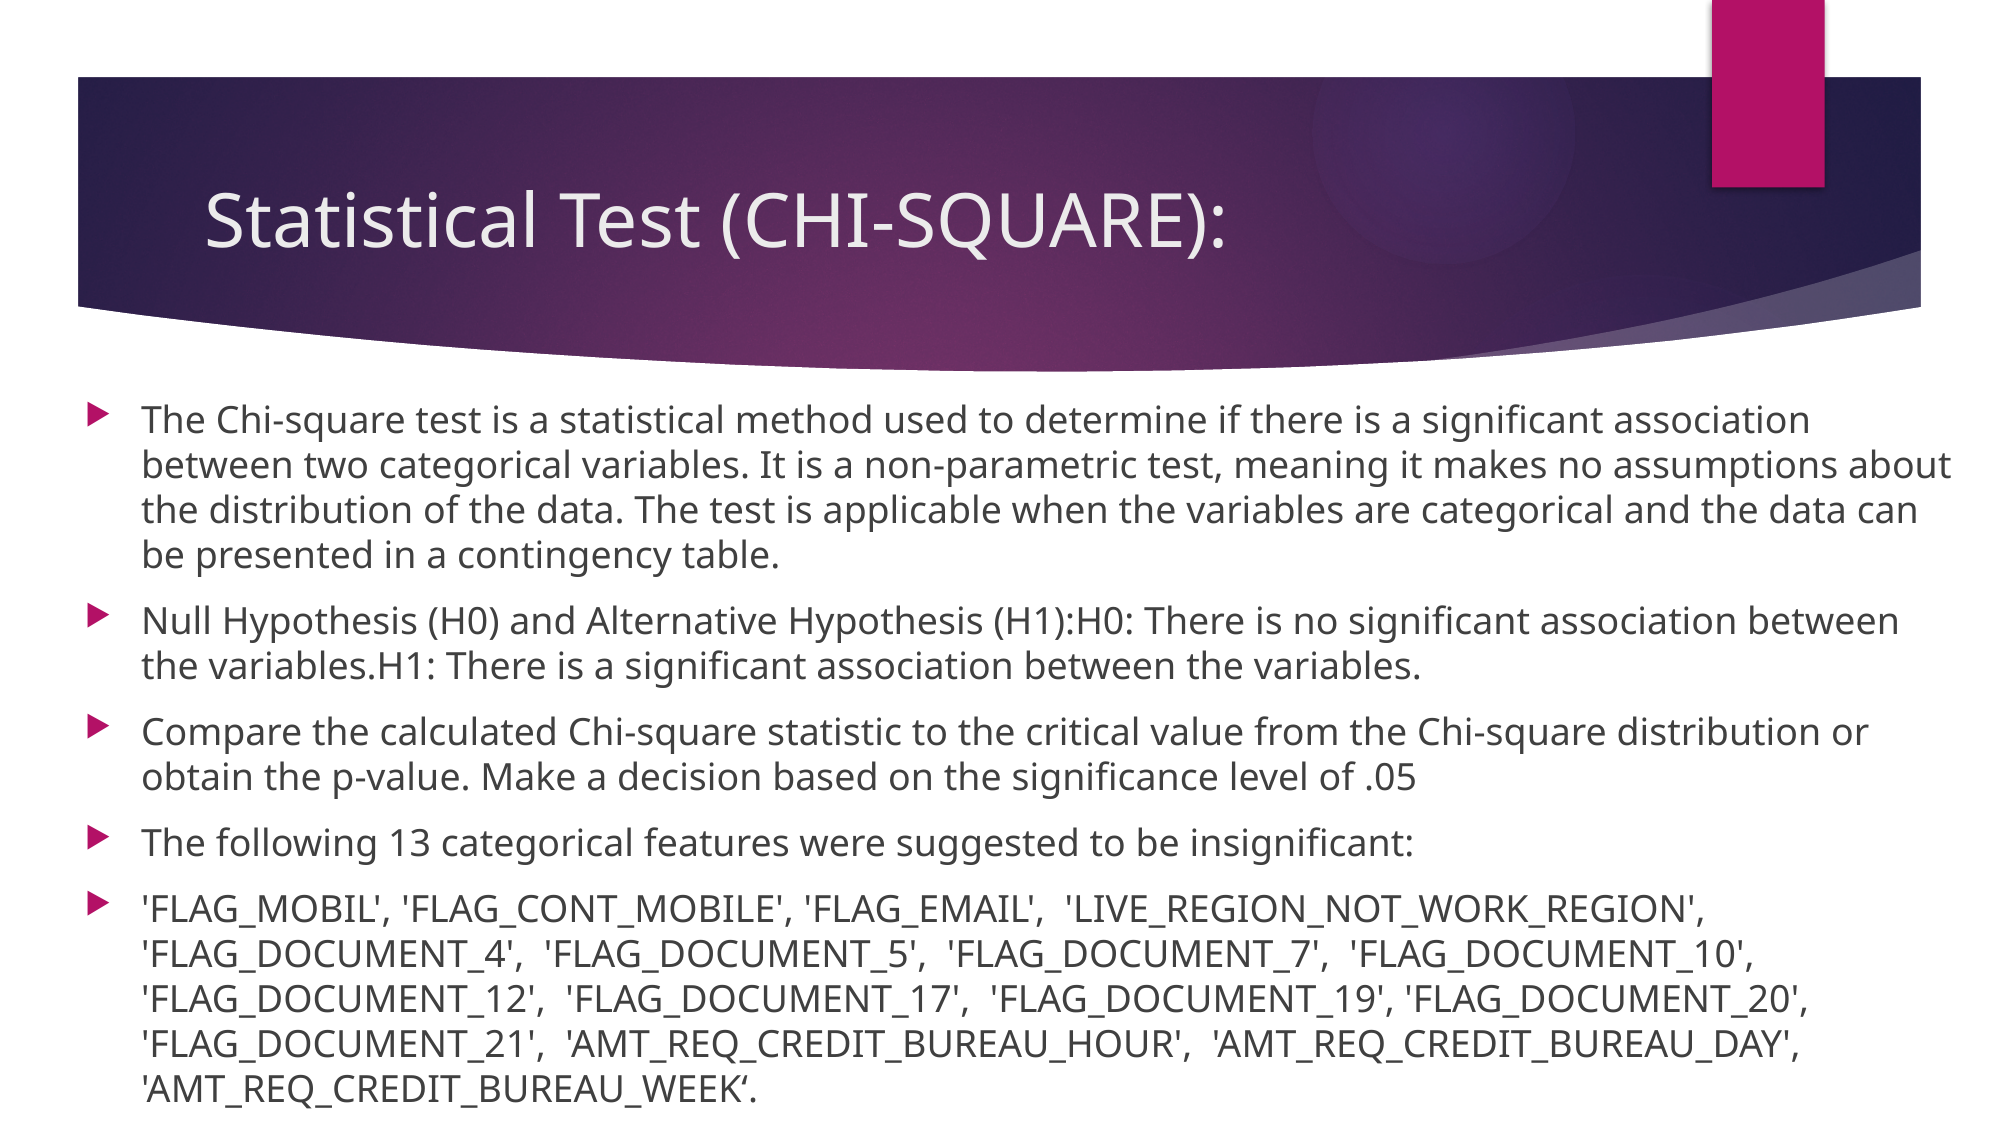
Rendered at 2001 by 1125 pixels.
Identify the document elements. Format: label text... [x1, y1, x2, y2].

title Statistical Test (CHI-SQUARE): [189, 159, 1627, 276]
list The Chi-square test is a statistical method used to determine if there is a significant association between two categorical variables. It is a non-parametric test, meaning it makes no assumptions about the distribution of the data. The test is applicable when the variables are categorical and the data can be presented in a contingency table. Null Hypothesis (H0) and Alternative Hypothesis (H1):H0: There is no significant association between the variables.H1: There is a significant association between the variables. Compare the calculated Chi-square statistic to the critical value from the Chi-square distribution or obtain the p-value. Make a decision based on the significance level of .05 The following 13 categorical features were suggested to be insignificant: 'FLAG_MOBIL', 'FLAG_CONT_MOBILE', 'FLAG_EMAIL', 'LIVE_REGION_NOT_WORK_REGION', 'FLAG_DOCUMENT_4', 'FLAG_DOCUMENT_5', 'FLAG_DOCUMENT_7', 'FLAG_DOCUMENT_10', 'FLAG_DOCUMENT_12', 'FLAG_DOCUMENT_17', 'FLAG_DOCUMENT_19', 'FLAG_DOCUMENT_20', 'FLAG_DOCUMENT_21', 'AMT_REQ_CREDIT_BUREAU_HOUR', 'AMT_REQ_CREDIT_BUREAU_DAY', 'AMT_REQ_CREDIT_BUREAU_WEEK‘. [69, 388, 1976, 1125]
